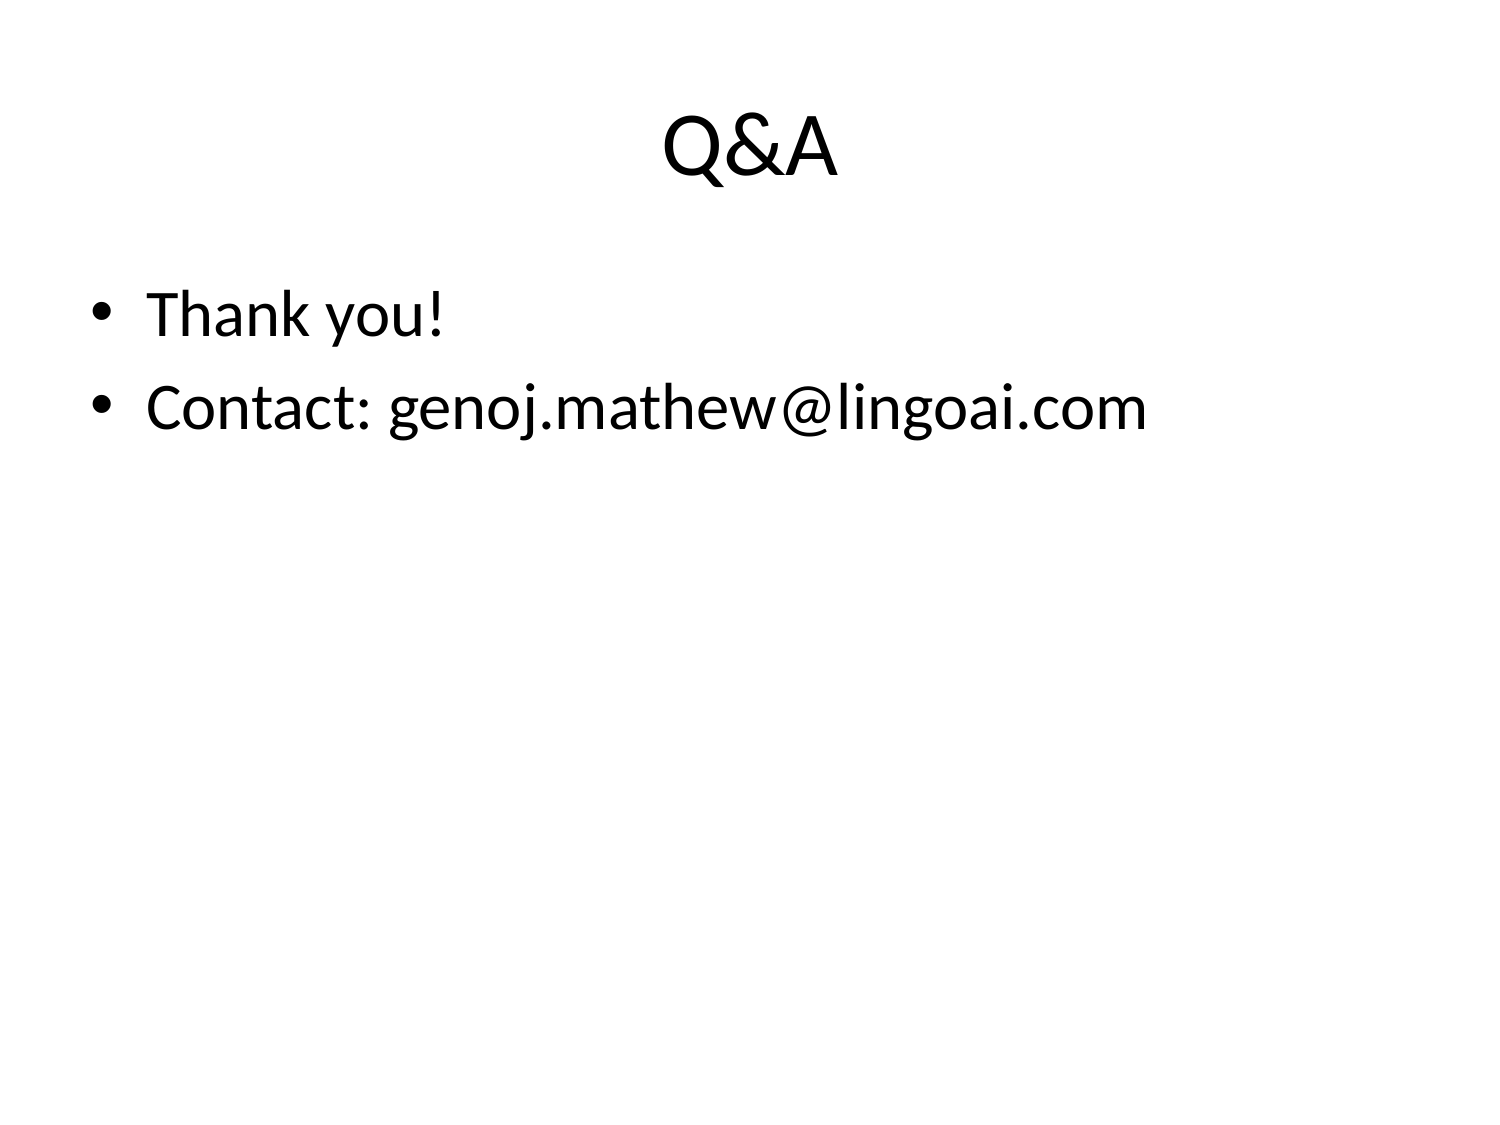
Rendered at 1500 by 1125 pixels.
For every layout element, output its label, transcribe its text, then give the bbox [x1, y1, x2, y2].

title Q&A [75, 45, 1425, 233]
list Thank you! Contact: genoj.mathew@lingoai.com [75, 262, 1425, 1005]
